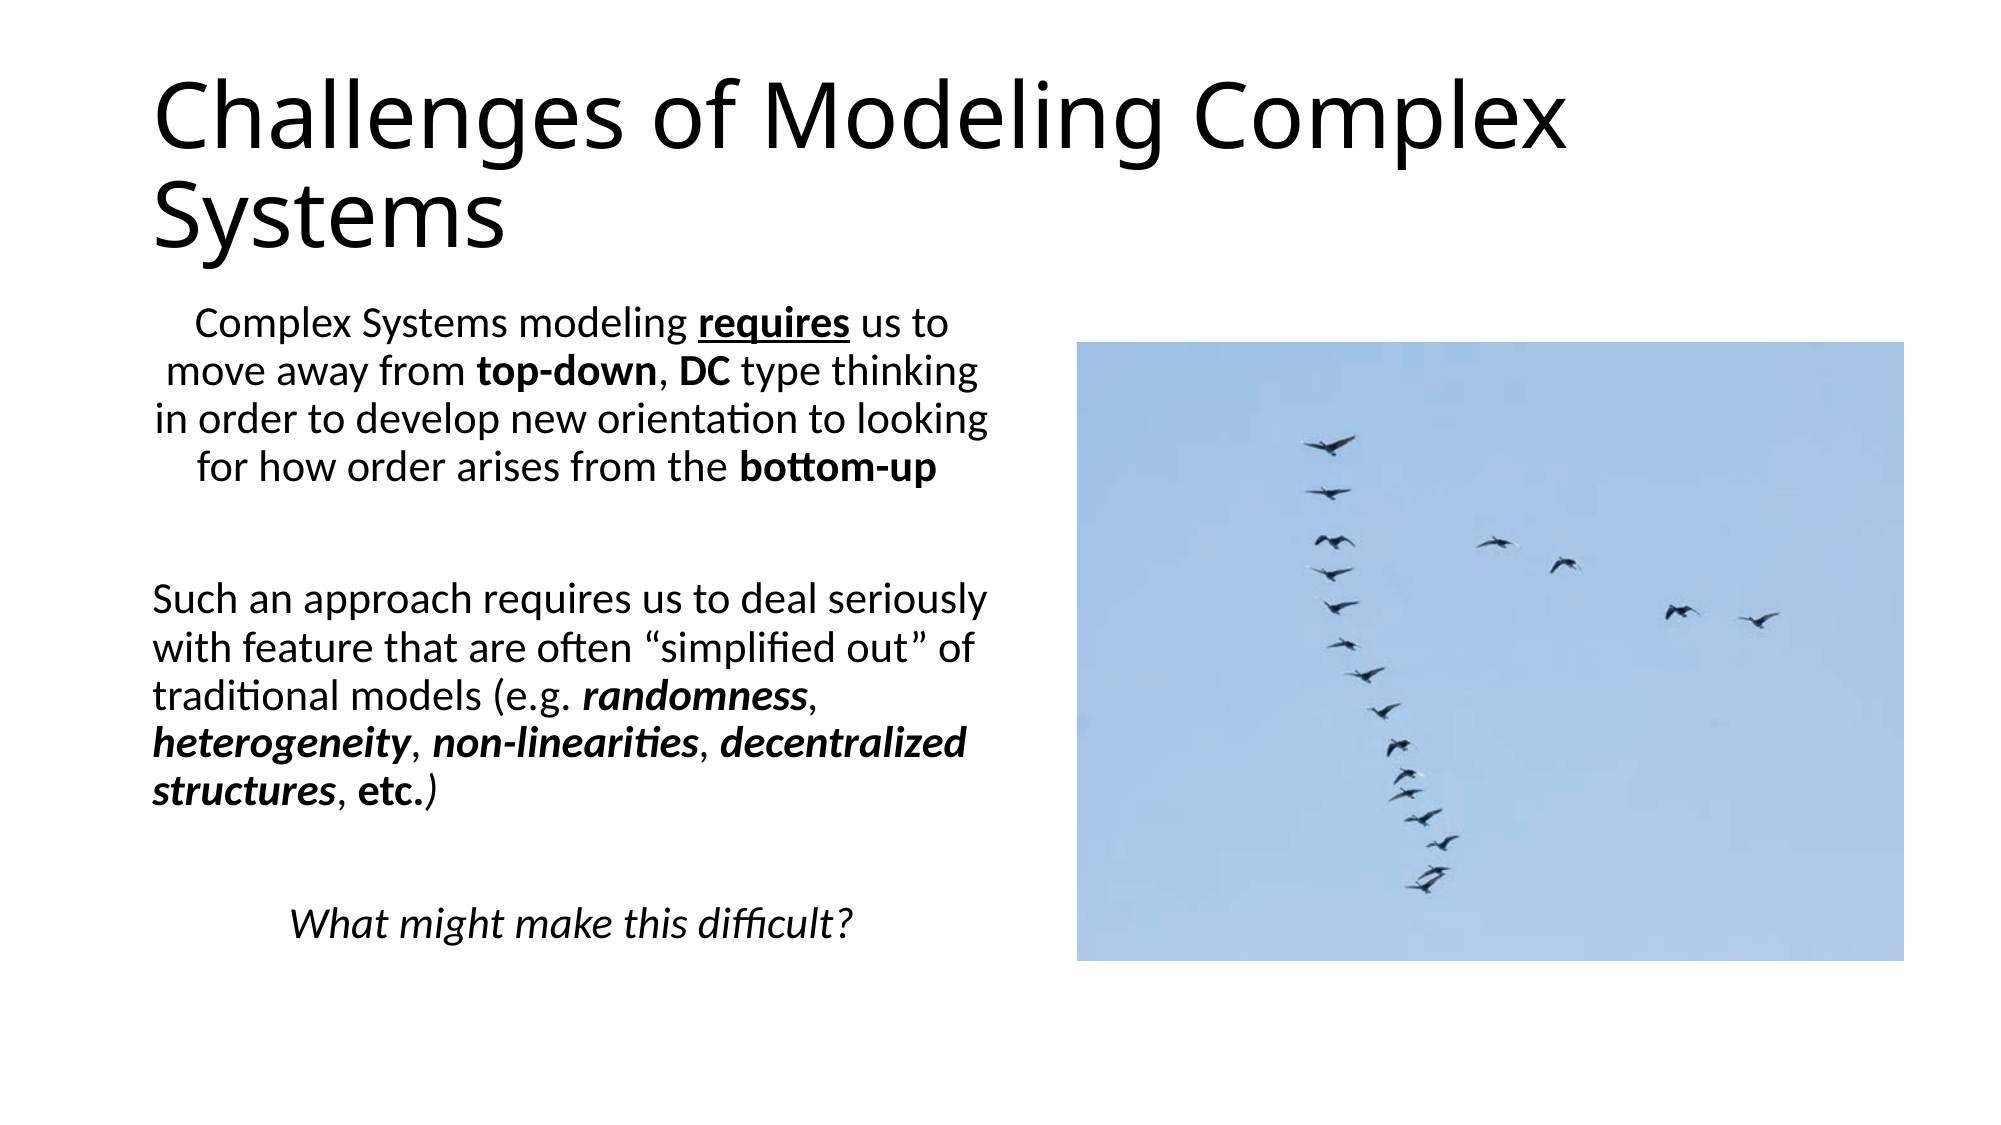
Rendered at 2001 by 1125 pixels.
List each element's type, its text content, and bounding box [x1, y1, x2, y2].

list Complex Systems modeling requires us to move away from top-down, DC type thinking in order to develop new orientation to looking for how order arises from the bottom-up Such an approach requires us to deal seriously with feature that are often “simplified out” of traditional models (e.g. randomness, heterogeneity, non-linearities, decentralized structures, etc.) What might make this difficult? [137, 291, 1007, 1012]
picture [1076, 342, 1904, 961]
title Challenges of Modeling Complex Systems [137, 59, 1863, 278]
